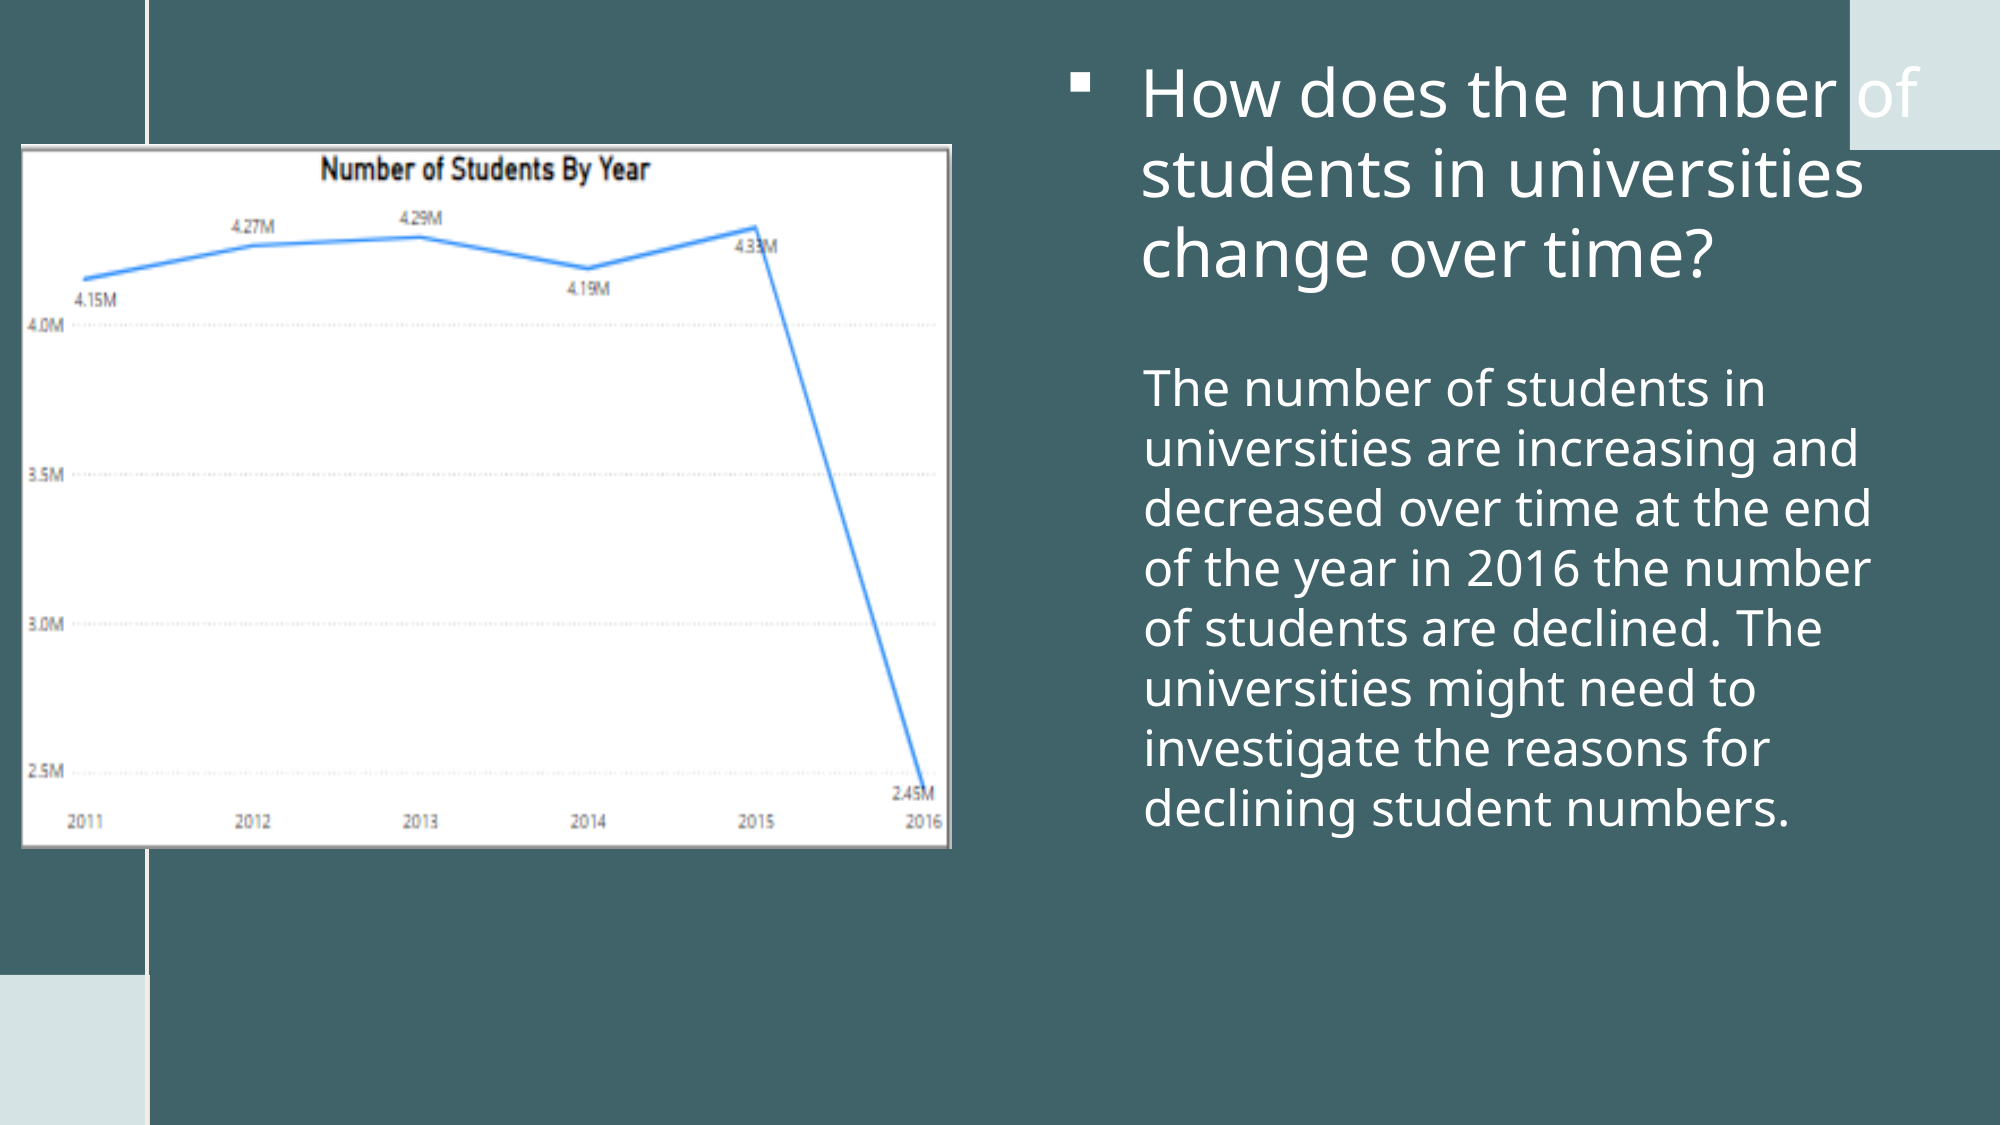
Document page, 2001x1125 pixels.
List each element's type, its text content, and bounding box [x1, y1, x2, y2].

text_box The number of students in universities are increasing and decreased over time at the end of the year in 2016 the number of students are declined. The universities might need to investigate the reasons for declining student numbers. [1128, 348, 1900, 844]
picture [21, 144, 952, 849]
text_box How does the number of students in universities change over time? [1050, 43, 1979, 299]
